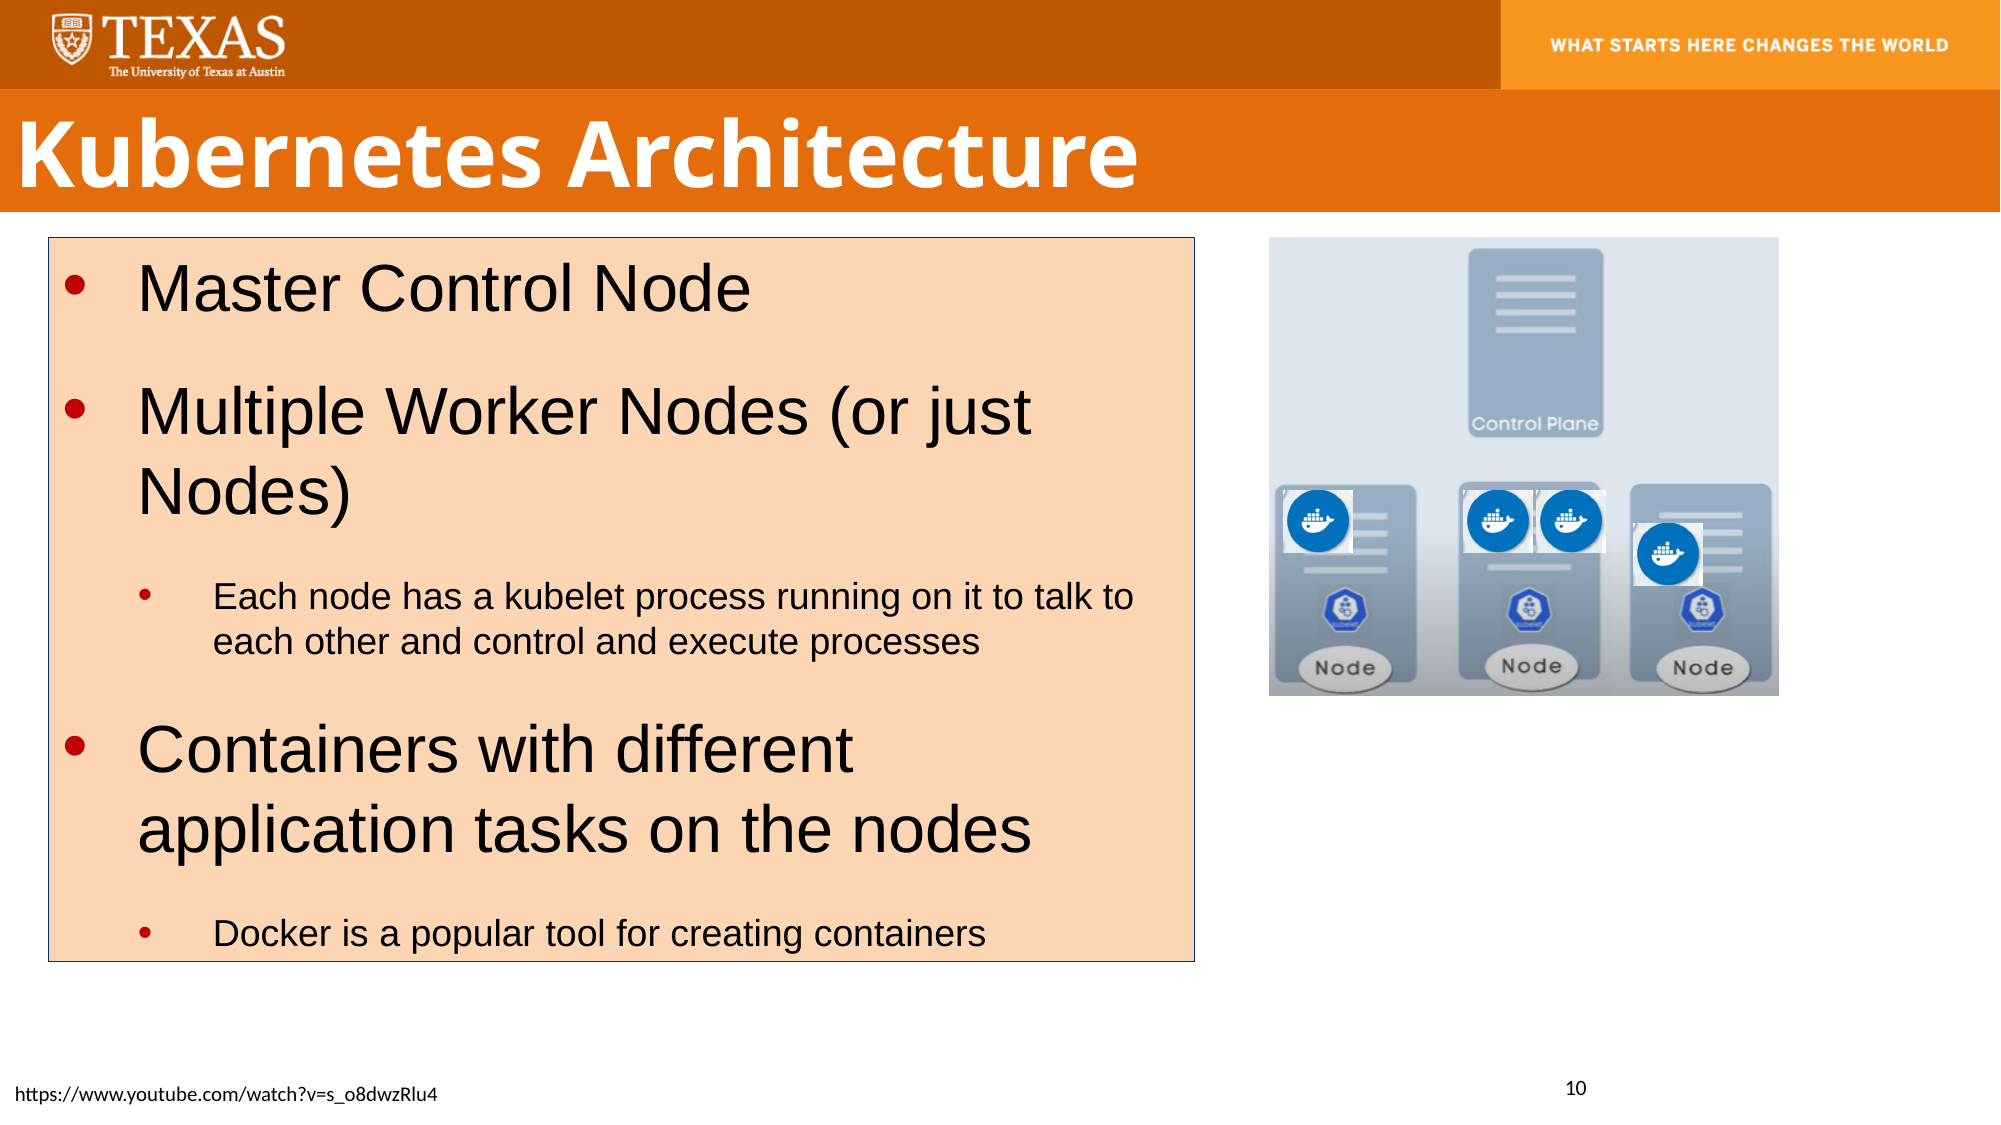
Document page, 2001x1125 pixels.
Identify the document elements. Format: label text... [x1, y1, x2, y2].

slide_number 10 [1550, 1066, 2000, 1125]
text_box Kubernetes Architecture [0, 87, 2000, 214]
text_box https://www.youtube.com/watch?v=s_o8dwzRlu4 [0, 1073, 475, 1114]
text_box Master Control Node Multiple Worker Nodes (or just Nodes) Each node has a kubelet process running on it to talk to each other and control and execute processes Containers with different application tasks on the nodes Docker is a popular tool for creating containers [48, 237, 1195, 962]
picture [0, 0, 2001, 1125]
